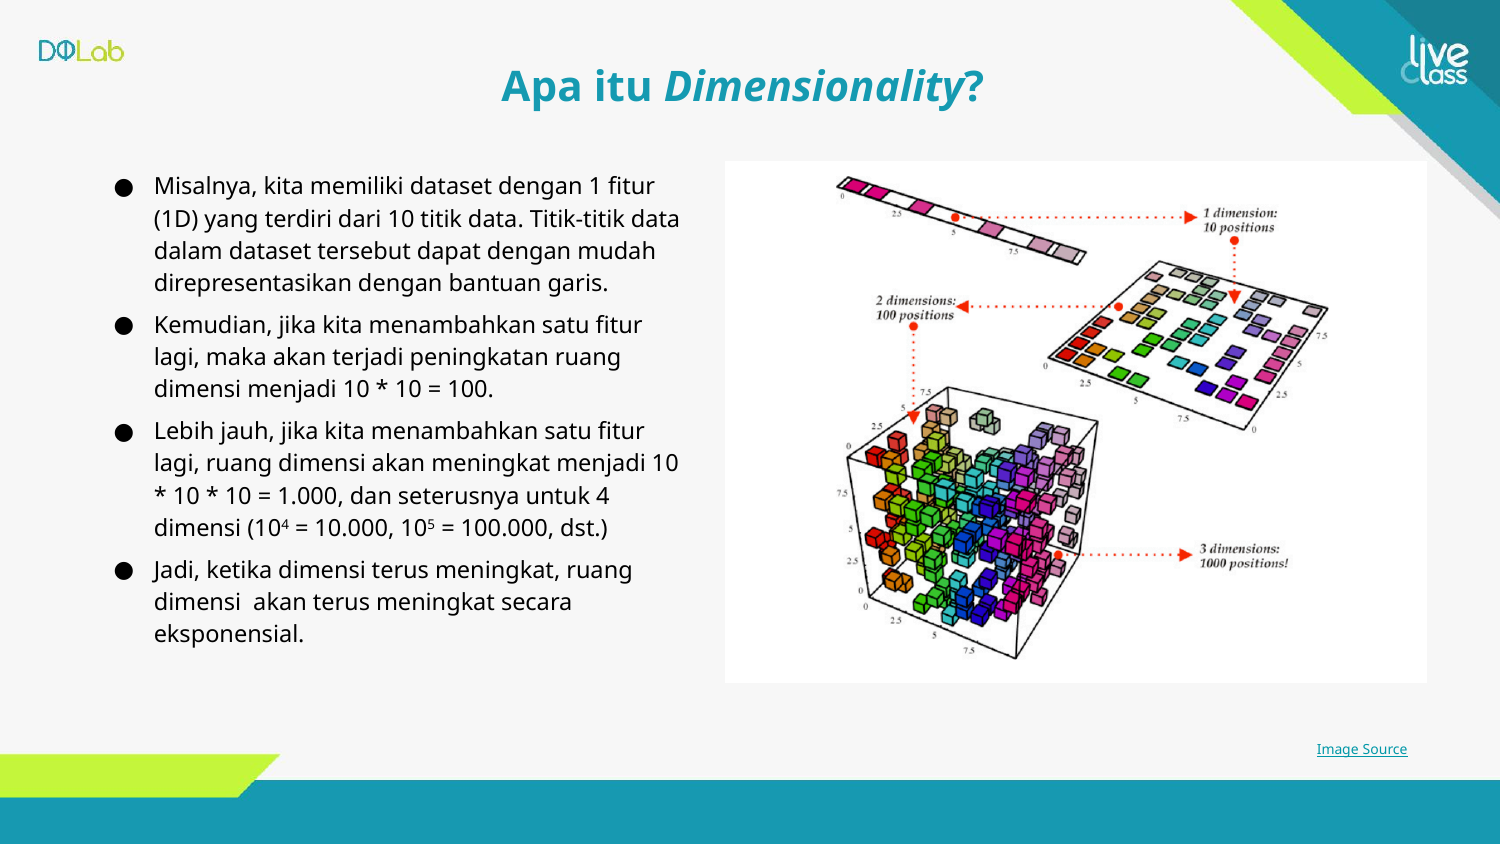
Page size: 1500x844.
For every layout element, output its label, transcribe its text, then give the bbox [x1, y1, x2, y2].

list Misalnya, kita memiliki dataset dengan 1 fitur (1D) yang terdiri dari 10 titik data. Titik-titik data dalam dataset tersebut dapat dengan mudah direpresentasikan dengan bantuan garis. Kemudian, jika kita menambahkan satu fitur lagi, maka akan terjadi peningkatan ruang dimensi menjadi 10 * 10 = 100. Lebih jauh, jika kita menambahkan satu fitur lagi, ruang dimensi akan meningkat menjadi 10 * 10 * 10 = 1.000, dan seterusnya untuk 4 dimensi (104 = 10.000, 105 = 100.000, dst.) Jadi, ketika dimensi terus meningkat, ruang dimensi akan terus meningkat secara eksponensial. [82, 152, 700, 692]
picture [0, 0, 1500, 844]
title Apa itu Dimensionality? [293, 44, 1193, 139]
text_box Image Source [1291, 730, 1434, 769]
